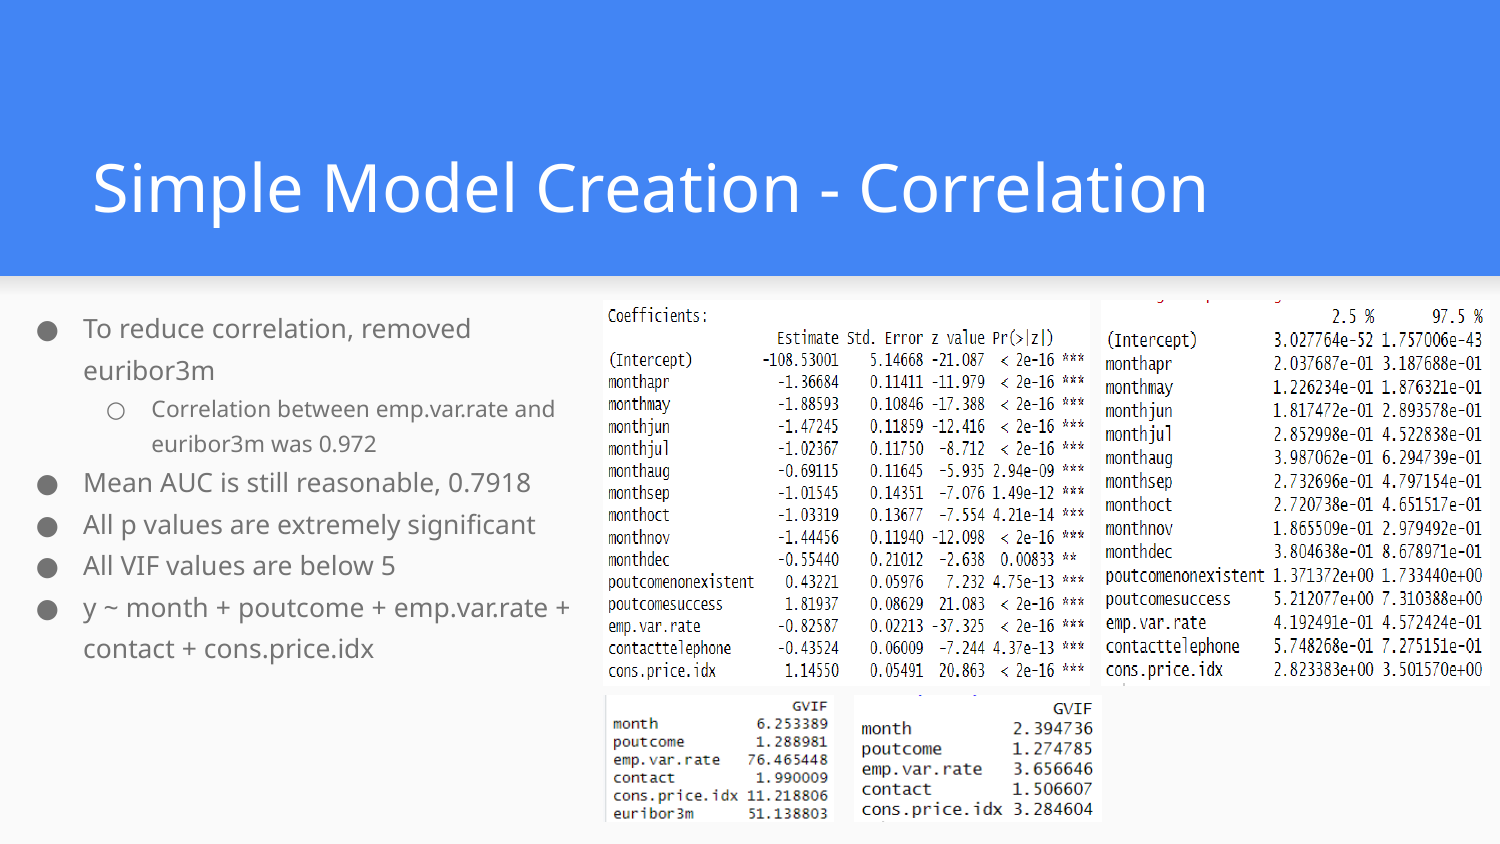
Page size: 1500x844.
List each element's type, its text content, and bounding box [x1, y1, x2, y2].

picture [602, 299, 1090, 686]
picture [854, 695, 1102, 823]
picture [602, 695, 834, 823]
list To reduce correlation, removed euribor3m Correlation between emp.var.rate and euribor3m was 0.972 Mean AUC is still reasonable, 0.7918 All p values are extremely significant All VIF values are below 5 y ~ month + poutcome + emp.var.rate + contact + cons.price.idx [0, 290, 593, 764]
picture [1100, 299, 1491, 686]
title Simple Model Creation - Correlation [77, 121, 1427, 248]
